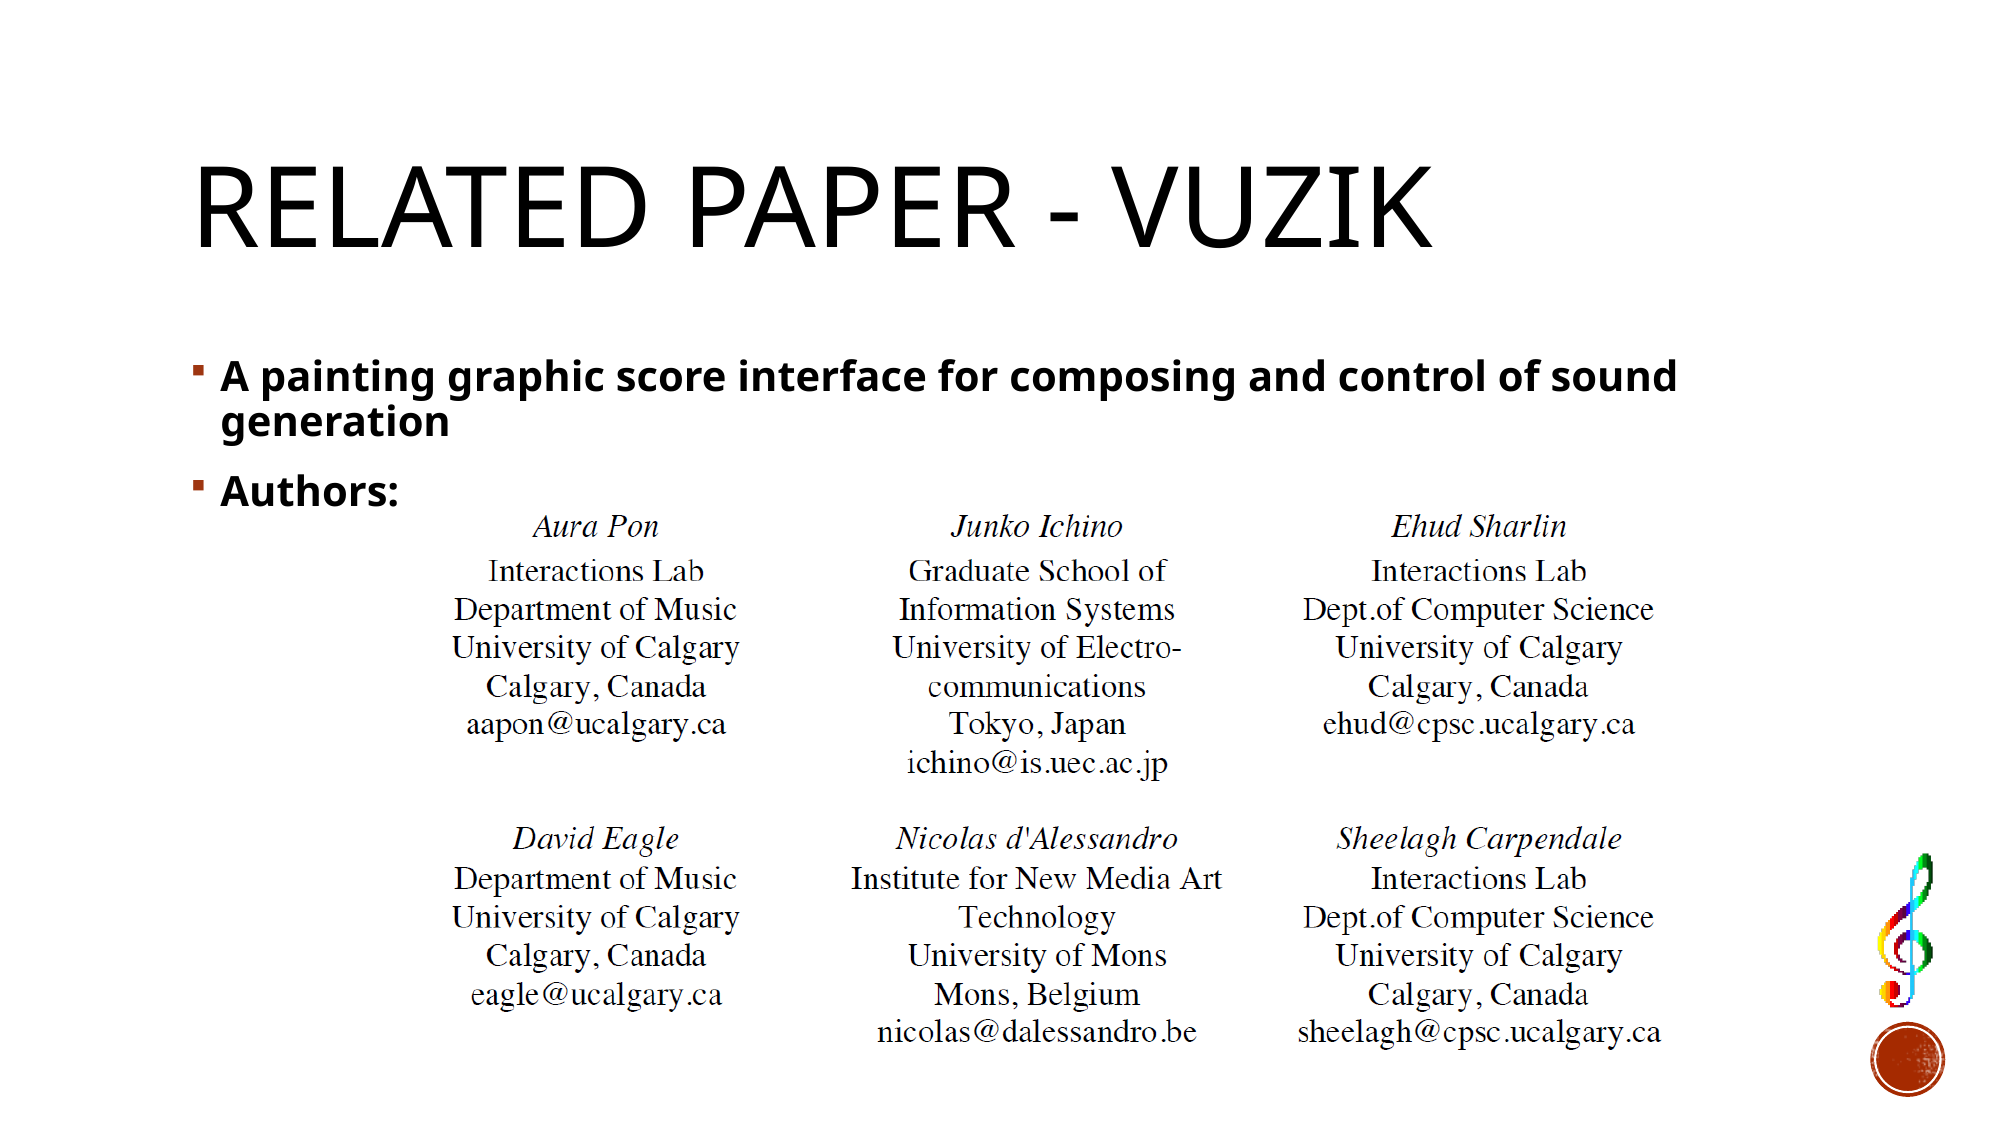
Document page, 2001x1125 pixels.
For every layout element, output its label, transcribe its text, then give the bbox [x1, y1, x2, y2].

list A painting graphic score interface for composing and control of sound generation Authors: [175, 348, 1826, 1013]
title Related Paper - vuzik [175, 79, 1826, 344]
picture [1851, 841, 1961, 1013]
picture [414, 459, 1723, 1071]
